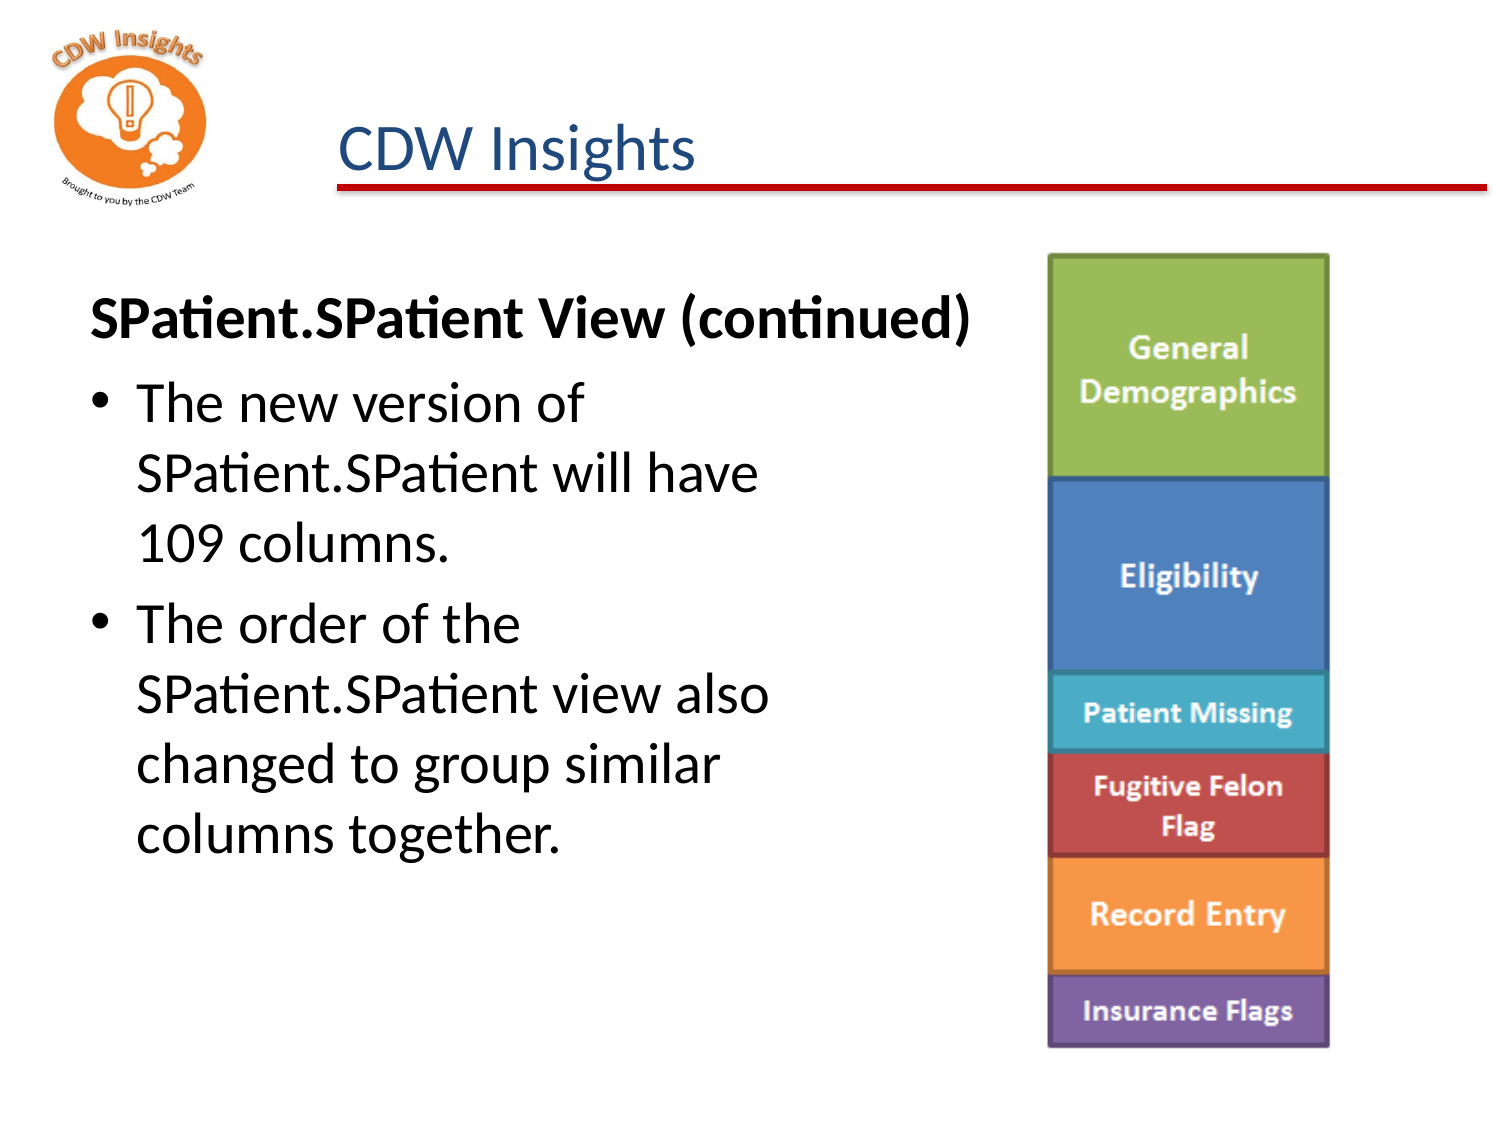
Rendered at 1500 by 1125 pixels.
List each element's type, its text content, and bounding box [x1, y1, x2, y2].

text_box [337, 212, 1463, 362]
picture [1037, 237, 1343, 1063]
picture [35, 24, 224, 213]
text_box CDW Insights [323, 99, 1499, 188]
list SPatient.SPatient View (continued) [75, 270, 1013, 375]
list The new version of SPatient.SPatient will have 109 columns. The order of the SPatient.SPatient view also changed to group similar columns together. [75, 356, 850, 925]
